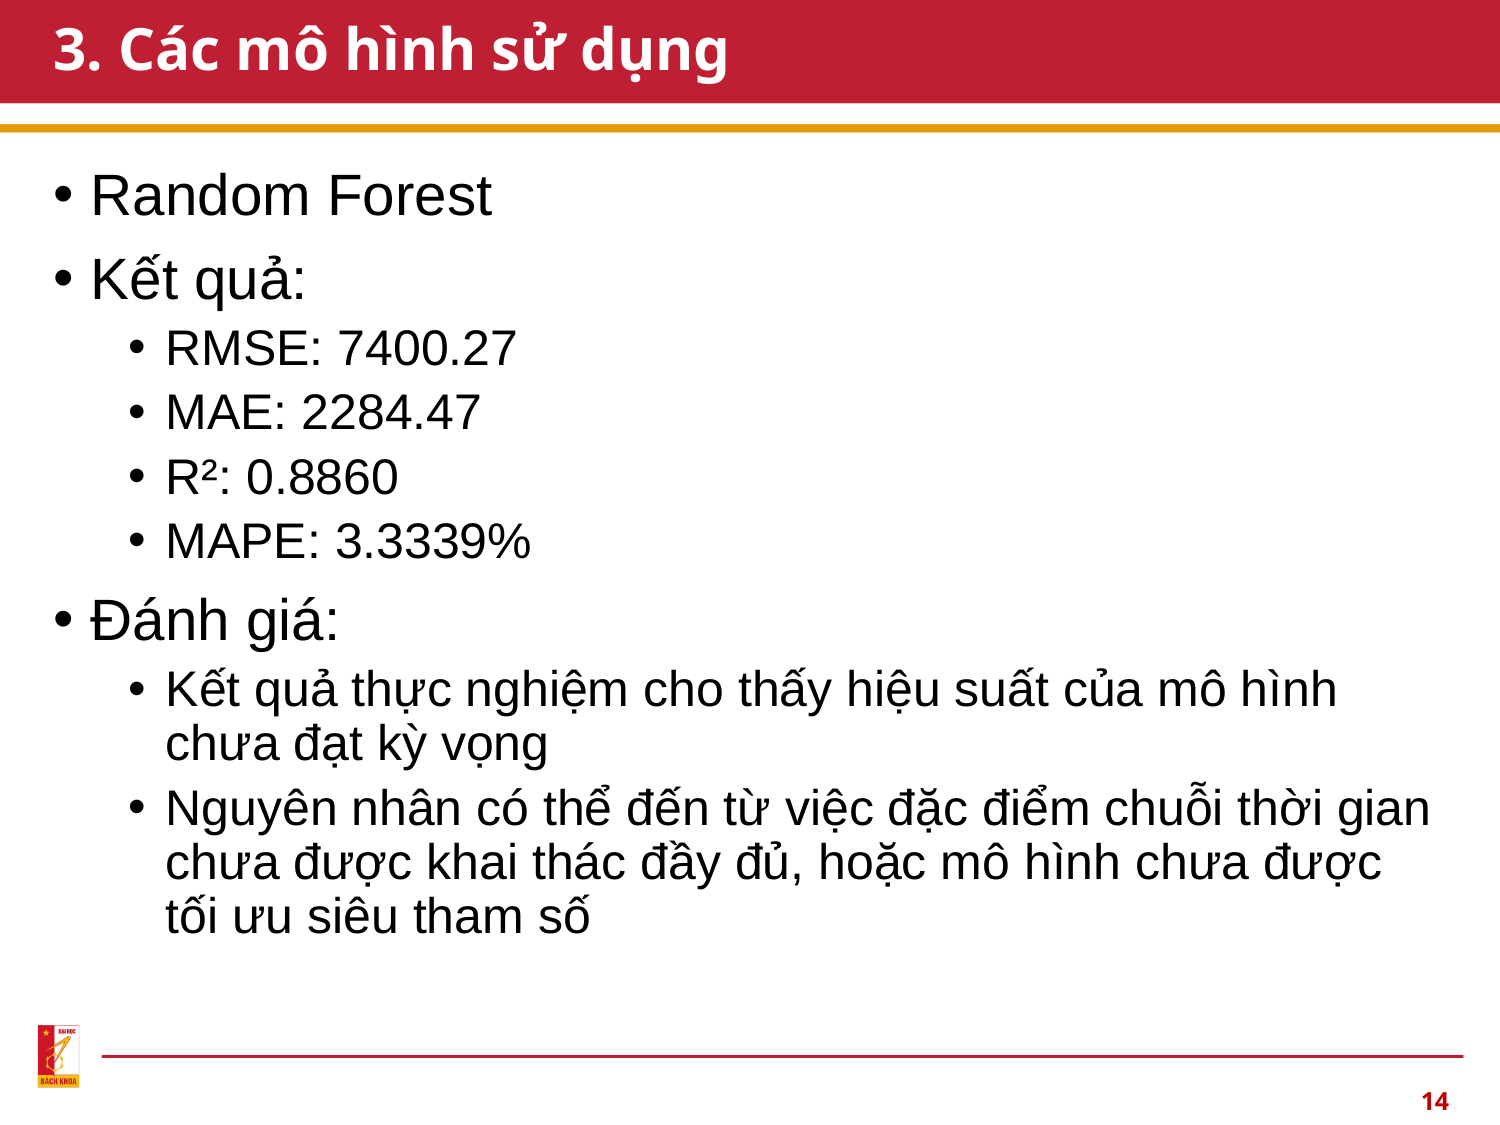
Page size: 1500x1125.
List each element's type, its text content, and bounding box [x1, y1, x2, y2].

title 3. Các mô hình sử dụng [38, 12, 1462, 87]
picture [0, 0, 1500, 1125]
list Random Forest Kết quả: RMSE: 7400.27 MAE: 2284.47 R²: 0.8860 MAPE: 3.3339% Đánh giá: Kết quả thực nghiệm cho thấy hiệu suất của mô hình chưa đạt kỳ vọng Nguyên nhân có thể đến từ việc đặc điểm chuỗi thời gian chưa được khai thác đầy đủ, hoặc mô hình chưa được tối ưu siêu tham số [38, 157, 1462, 1000]
slide_number 14 [1126, 1078, 1464, 1125]
